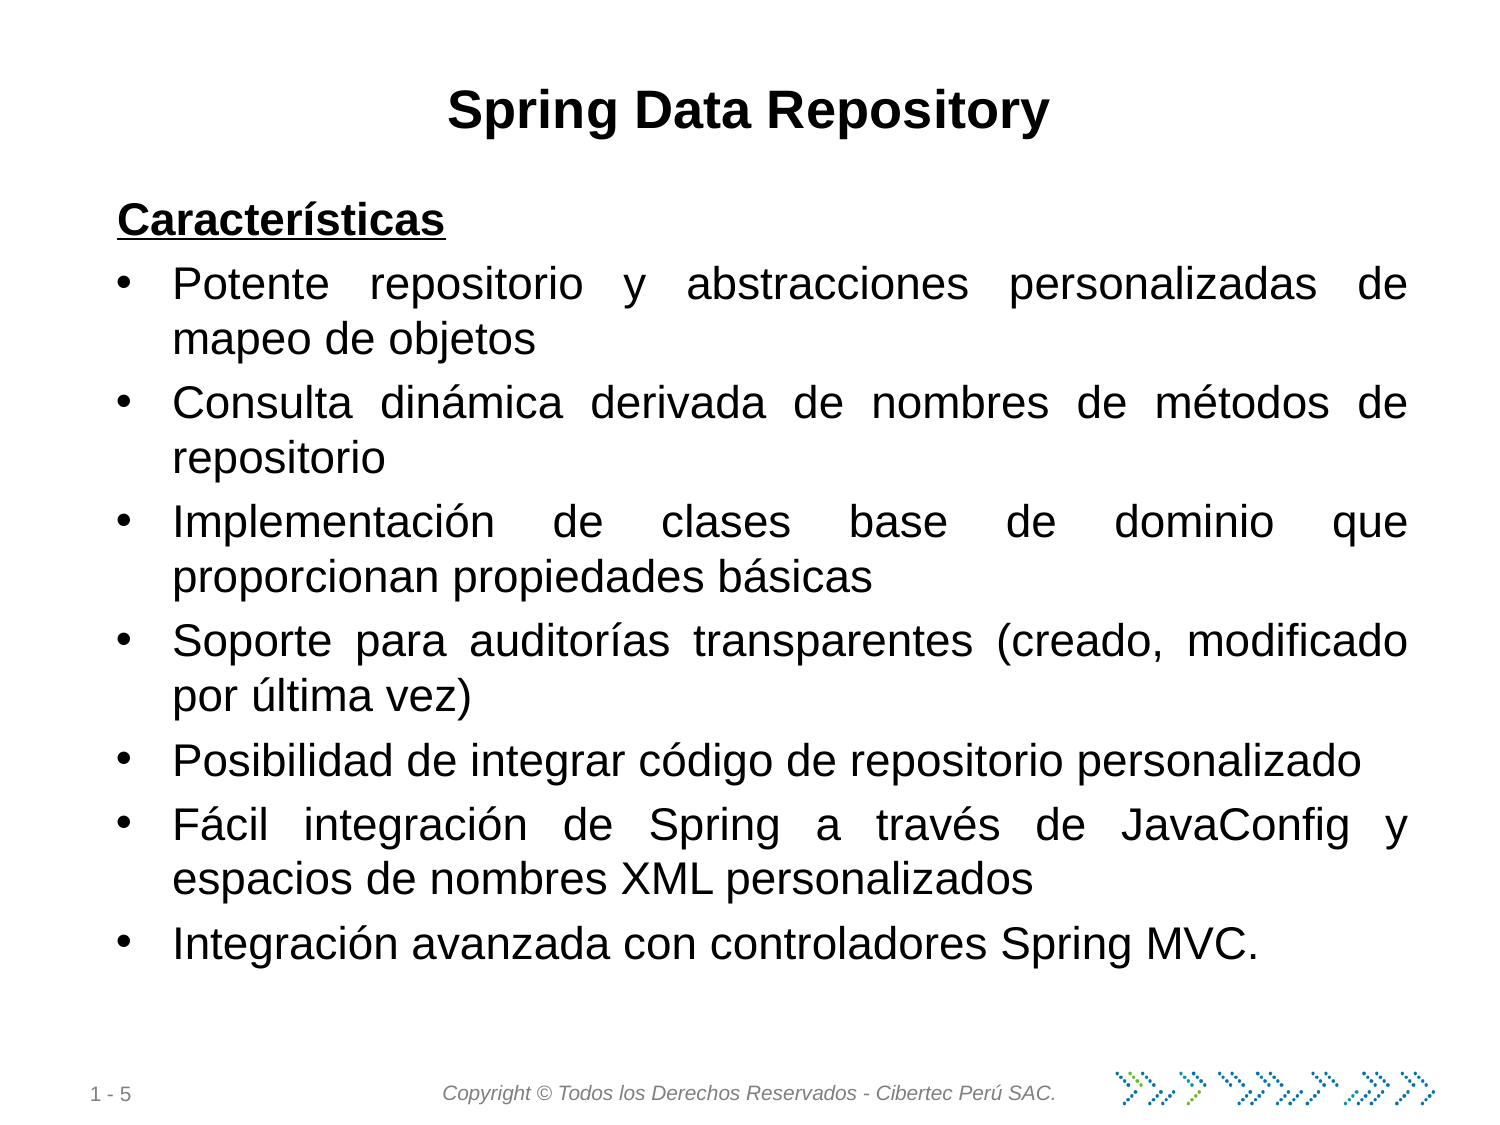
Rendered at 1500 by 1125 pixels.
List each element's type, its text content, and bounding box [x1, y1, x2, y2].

picture [1107, 1071, 1445, 1108]
list Características Potente repositorio y abstracciones personalizadas de mapeo de objetos Consulta dinámica derivada de nombres de métodos de repositorio Implementación de clases base de dominio que proporcionan propiedades básicas Soporte para auditorías transparentes (creado, modificado por última vez) Posibilidad de integrar código de repositorio personalizado Fácil integración de Spring a través de JavaConfig y espacios de nombres XML personalizados Integración avanzada con controladores Spring MVC. [112, 187, 1412, 992]
title Spring Data Repository [99, 72, 1399, 216]
